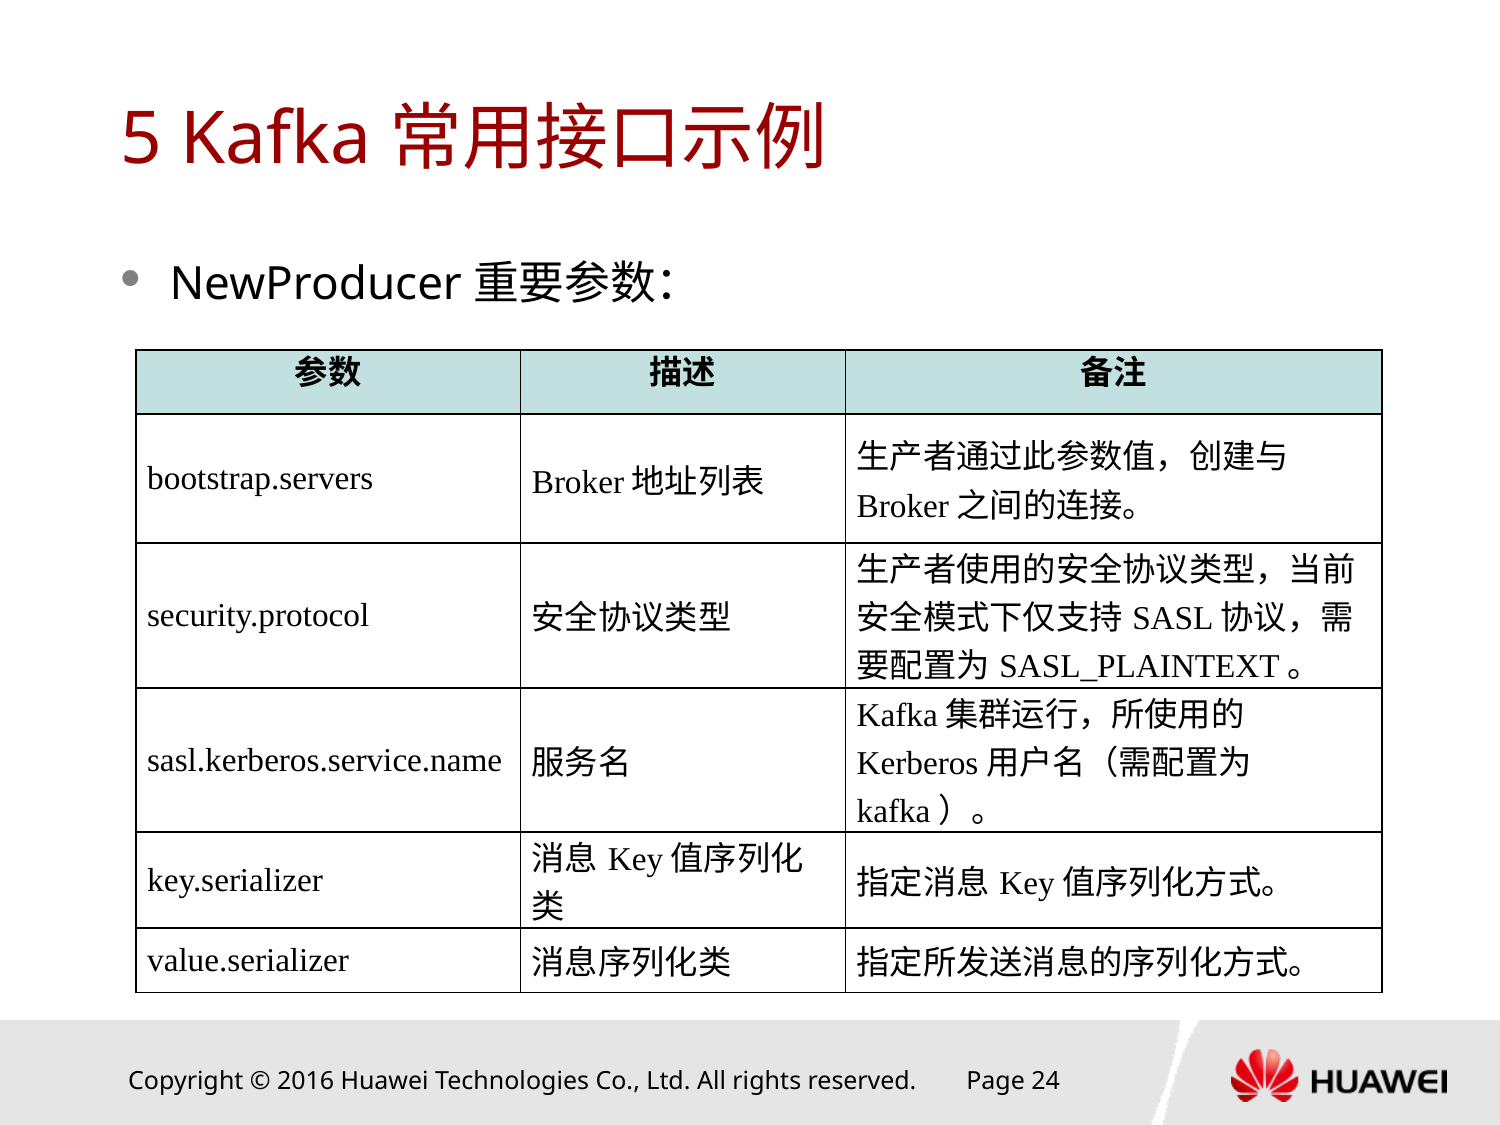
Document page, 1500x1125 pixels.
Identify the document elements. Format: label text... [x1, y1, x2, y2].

title 5 Kafka常用接口示例 [106, 63, 1412, 207]
picture [0, 1020, 1500, 1125]
list NewProducer重要参数： [106, 225, 1409, 1018]
